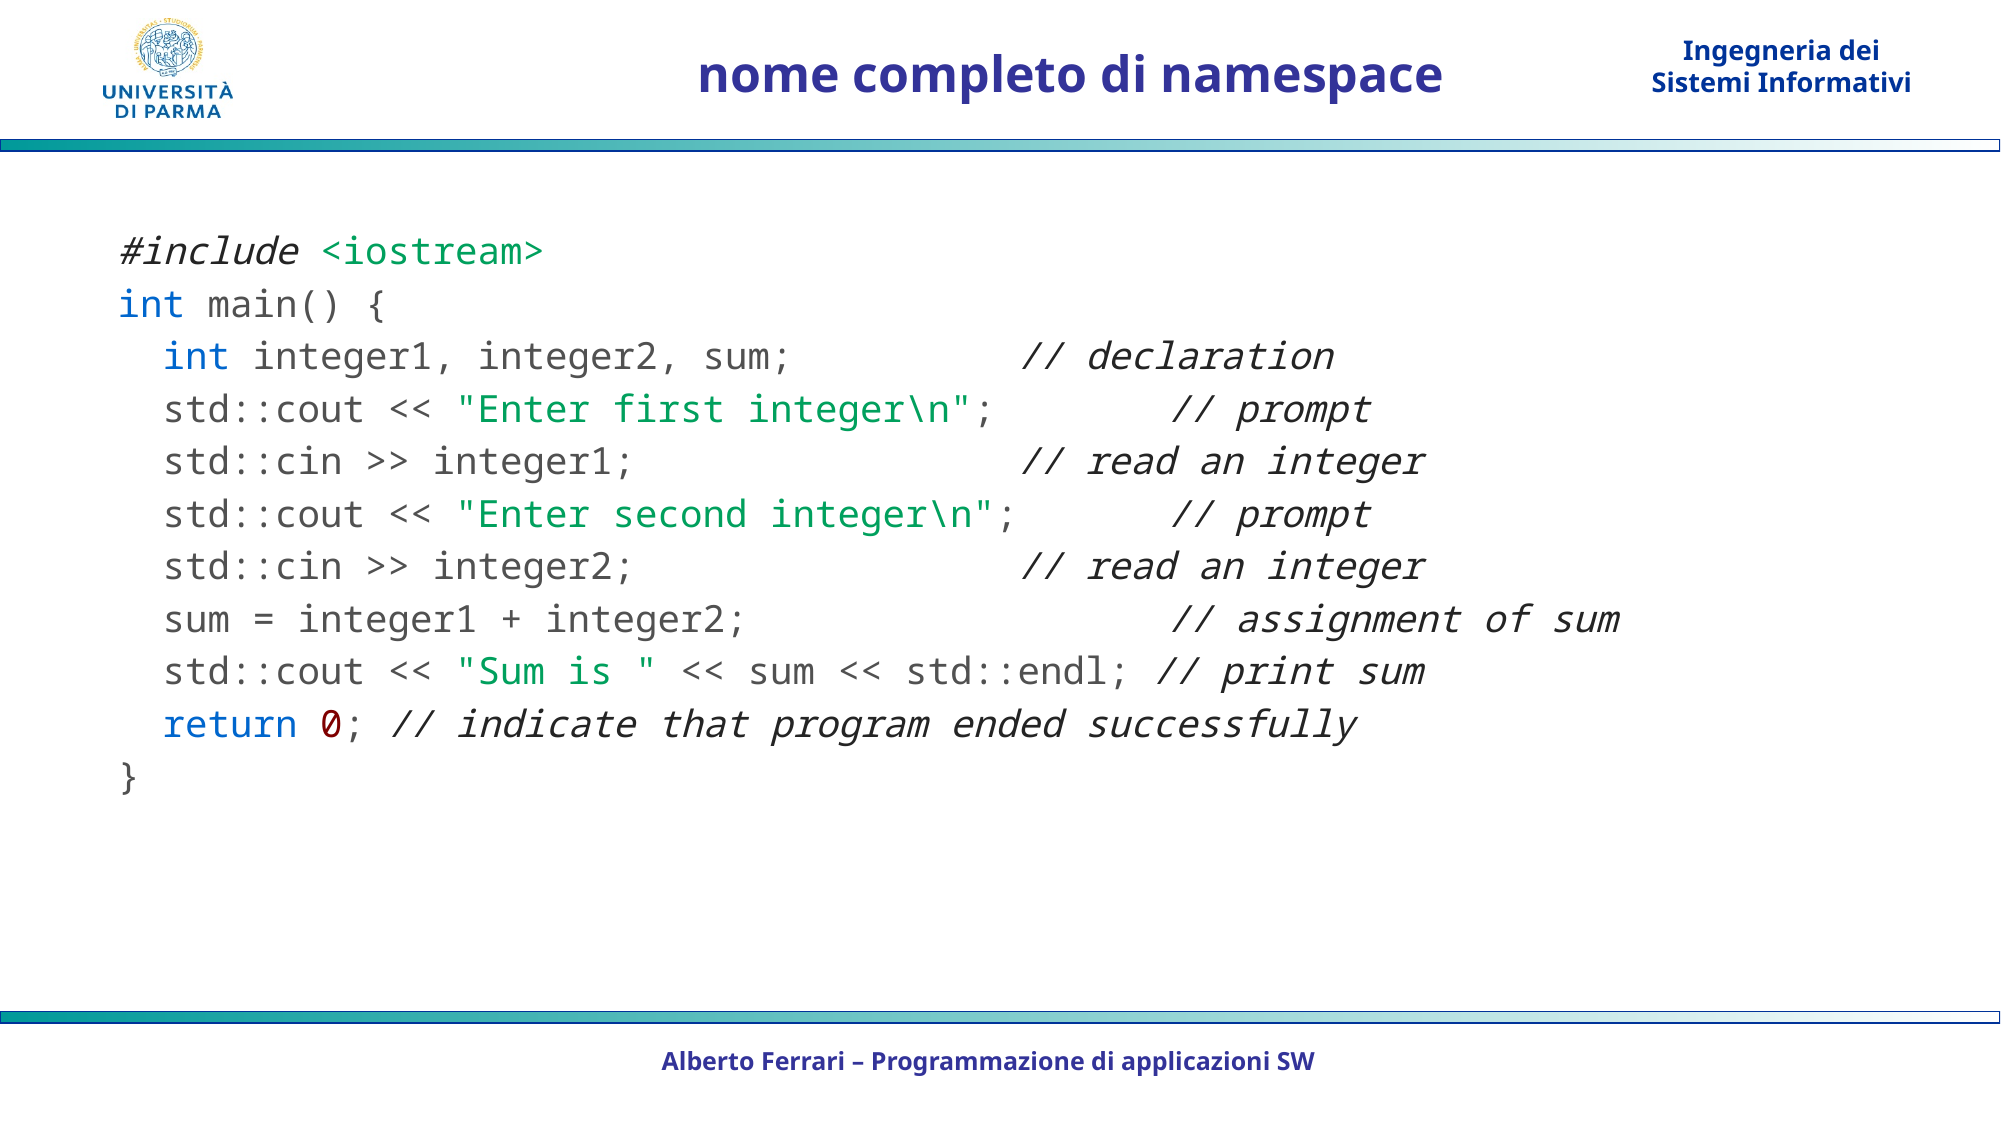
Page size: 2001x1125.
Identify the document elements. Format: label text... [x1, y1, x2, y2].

title nome completo di namespace [559, 19, 1583, 126]
footer Alberto Ferrari – Programmazione di applicazioni SW [366, 1037, 1611, 1092]
list #include <iostream> int main() { int integer1, integer2, sum; // declaration std::cout << "Enter first integer\n"; // prompt std::cin >> integer1; // read an integer std::cout << "Enter second integer\n"; // prompt std::cin >> integer2; // read an integer sum = integer1 + integer2; // assignment of sum std::cout << "Sum is " << sum << std::endl; // print sum return 0; // indicate that program ended successfully } [102, 220, 1903, 963]
picture [103, 18, 233, 118]
